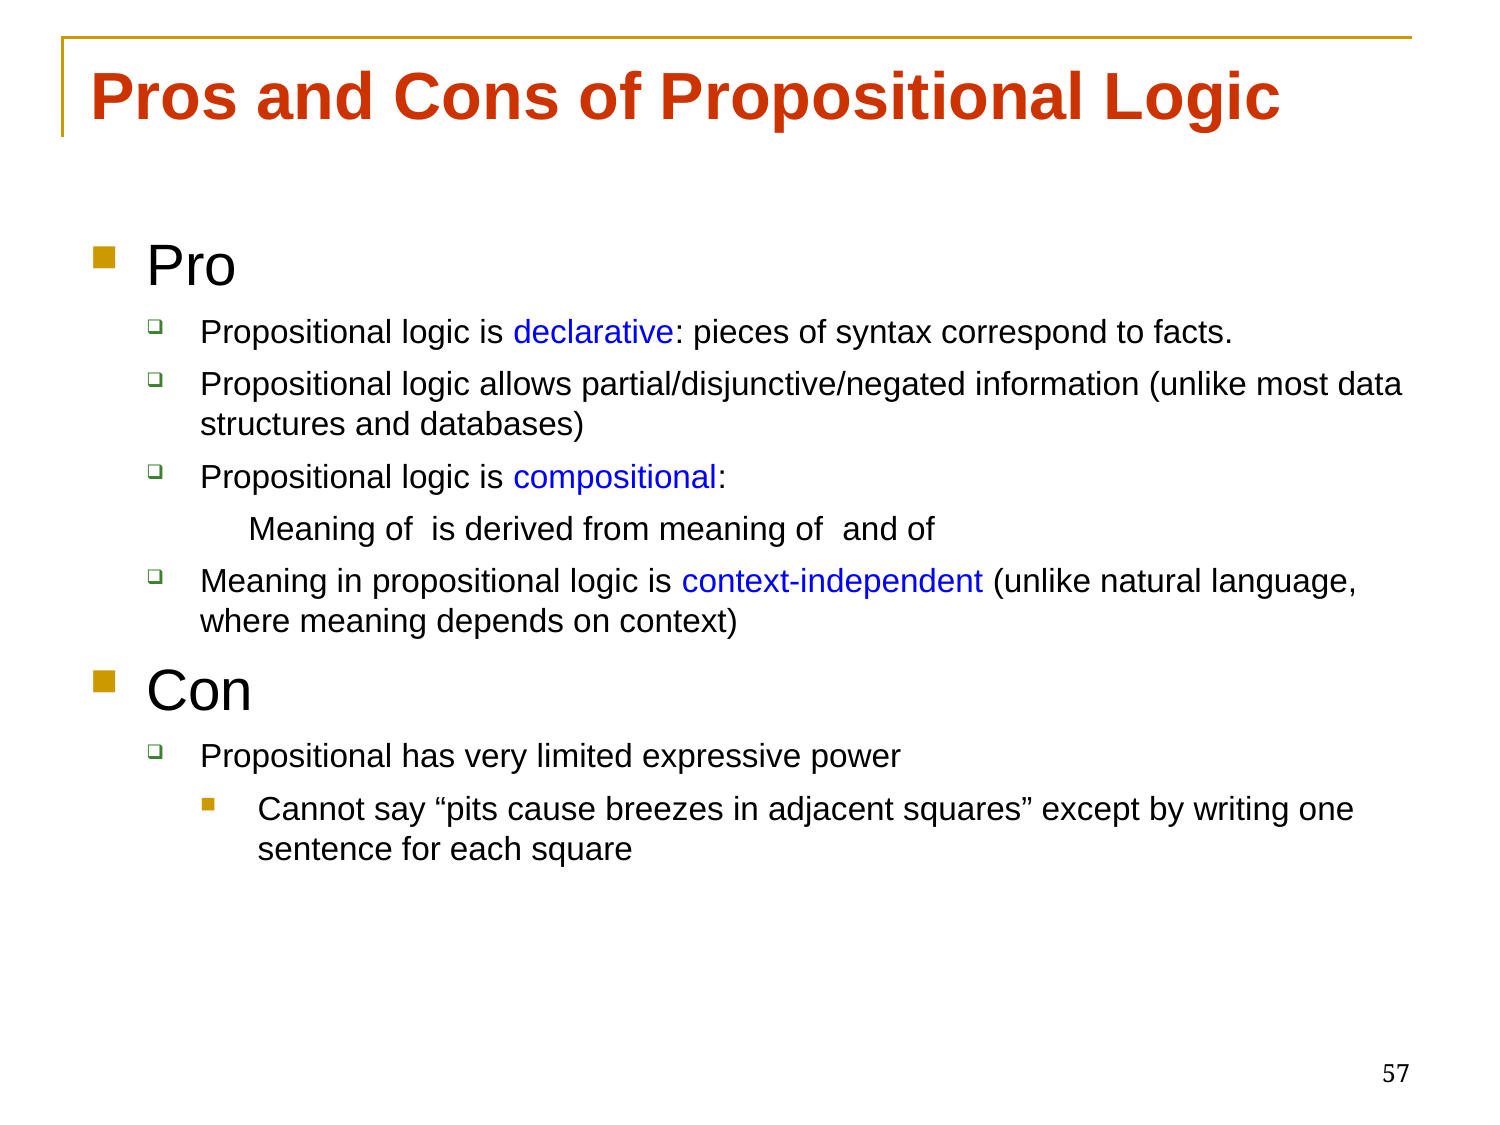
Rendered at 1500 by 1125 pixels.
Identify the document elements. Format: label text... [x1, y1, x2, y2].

title Pros and Cons of Propositional Logic [74, 45, 1426, 233]
slide_number 57 [1074, 1023, 1426, 1100]
